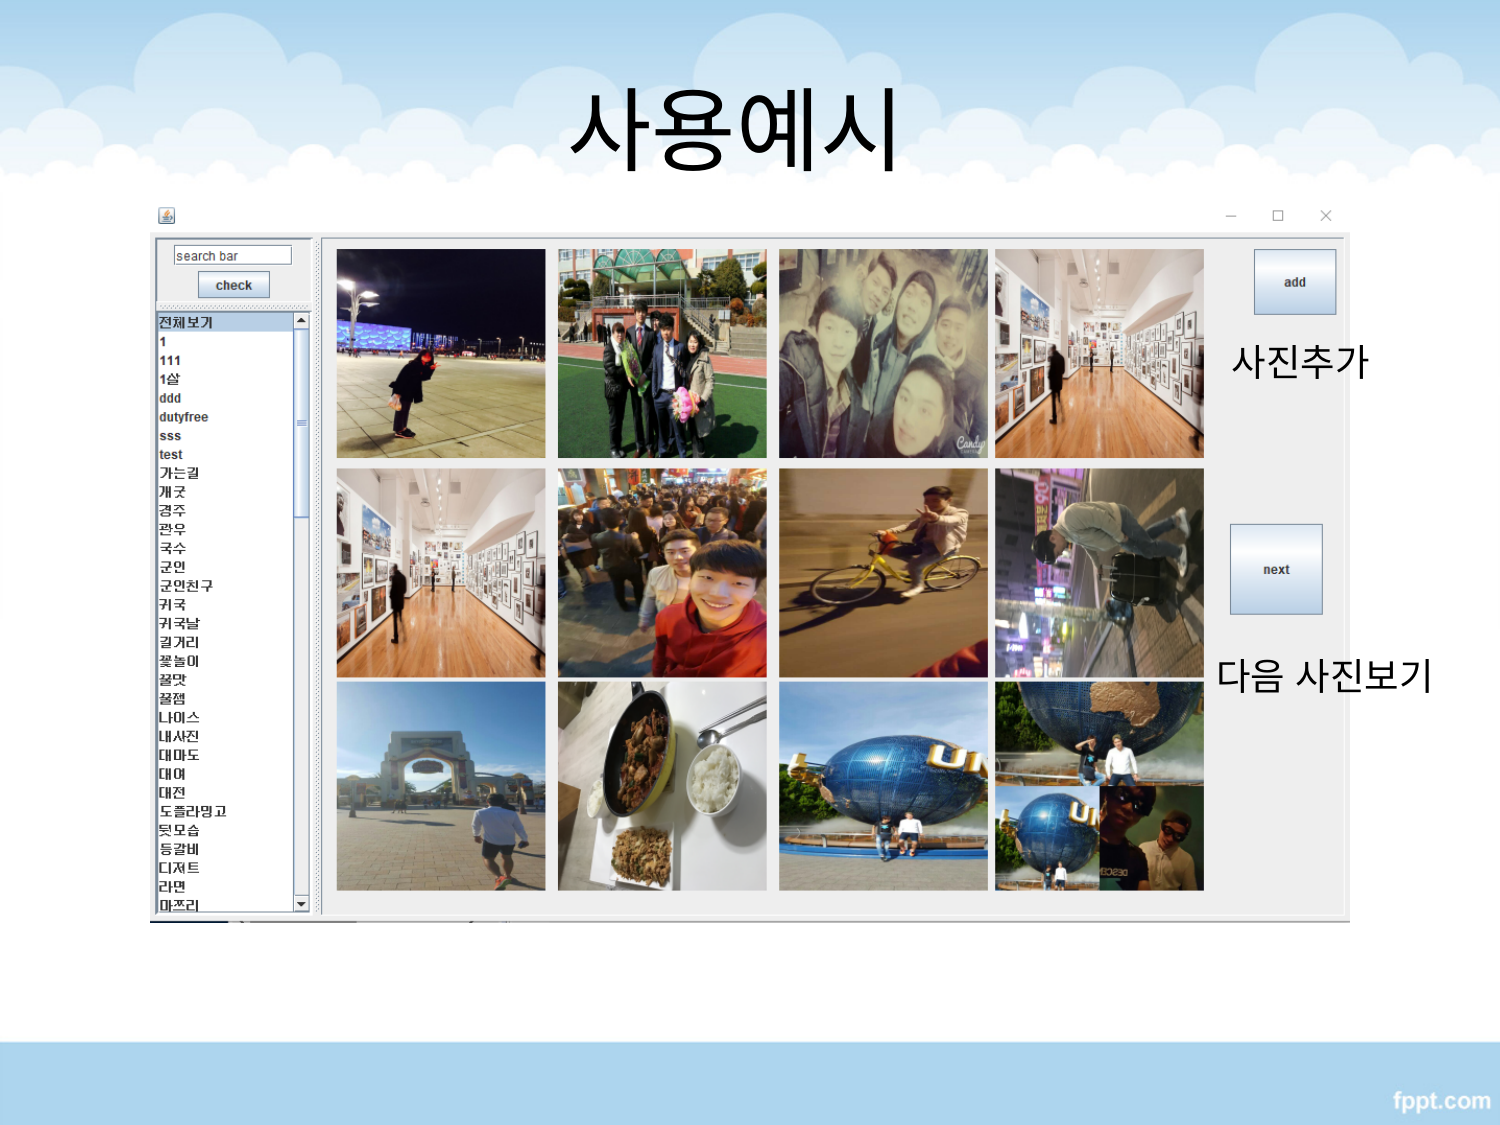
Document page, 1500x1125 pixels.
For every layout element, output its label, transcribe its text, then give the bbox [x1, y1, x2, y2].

picture [0, 0, 1500, 1125]
title 사용예시 [61, 47, 1412, 208]
text_box 사진추가 [1354, 331, 1500, 421]
text_box 다음 사진보기 [1354, 645, 1500, 736]
